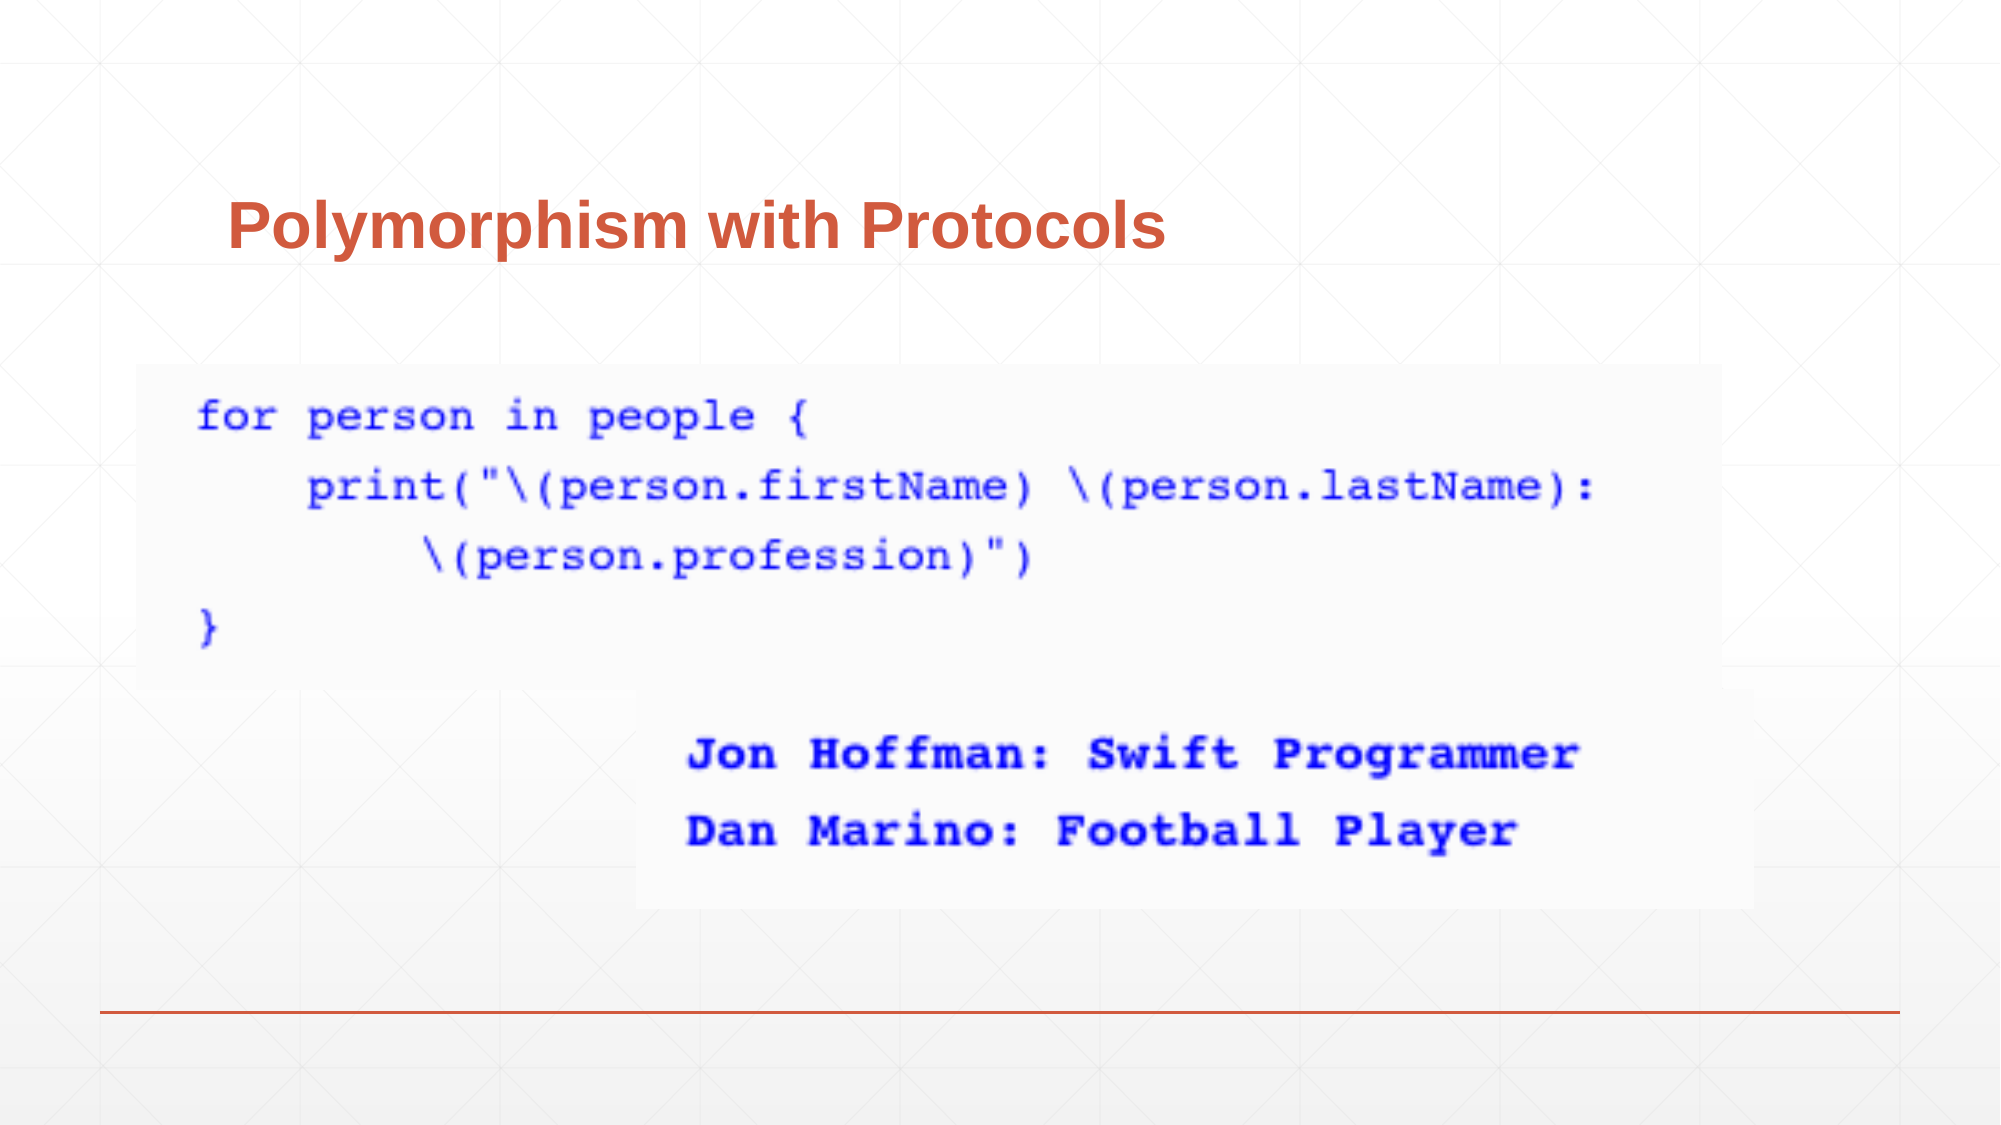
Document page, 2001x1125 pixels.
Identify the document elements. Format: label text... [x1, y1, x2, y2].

title Polymorphism with Protocols [212, 82, 1788, 271]
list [136, 364, 1722, 690]
picture [636, 689, 1754, 909]
